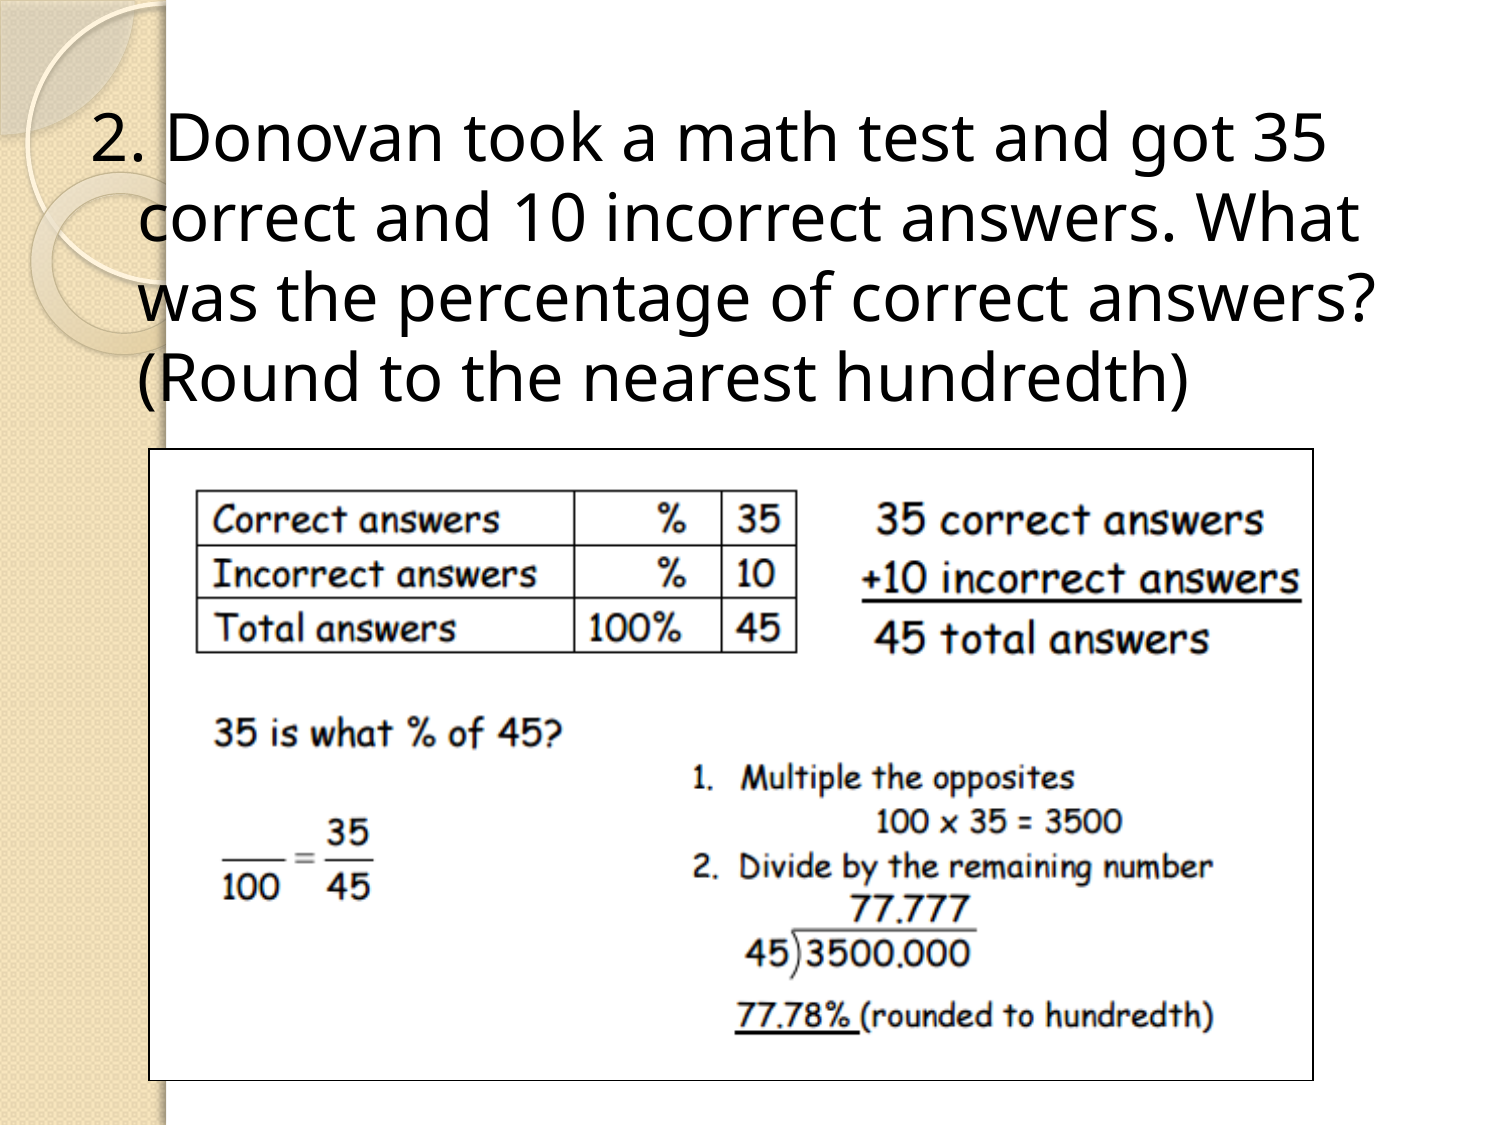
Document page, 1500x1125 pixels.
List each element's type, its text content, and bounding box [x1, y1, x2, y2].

list 2. Donovan took a math test and got 35 correct and 10 incorrect answers. What was the percentage of correct answers? (Round to the nearest hundredth) [62, 87, 1413, 830]
picture [149, 449, 1313, 1080]
